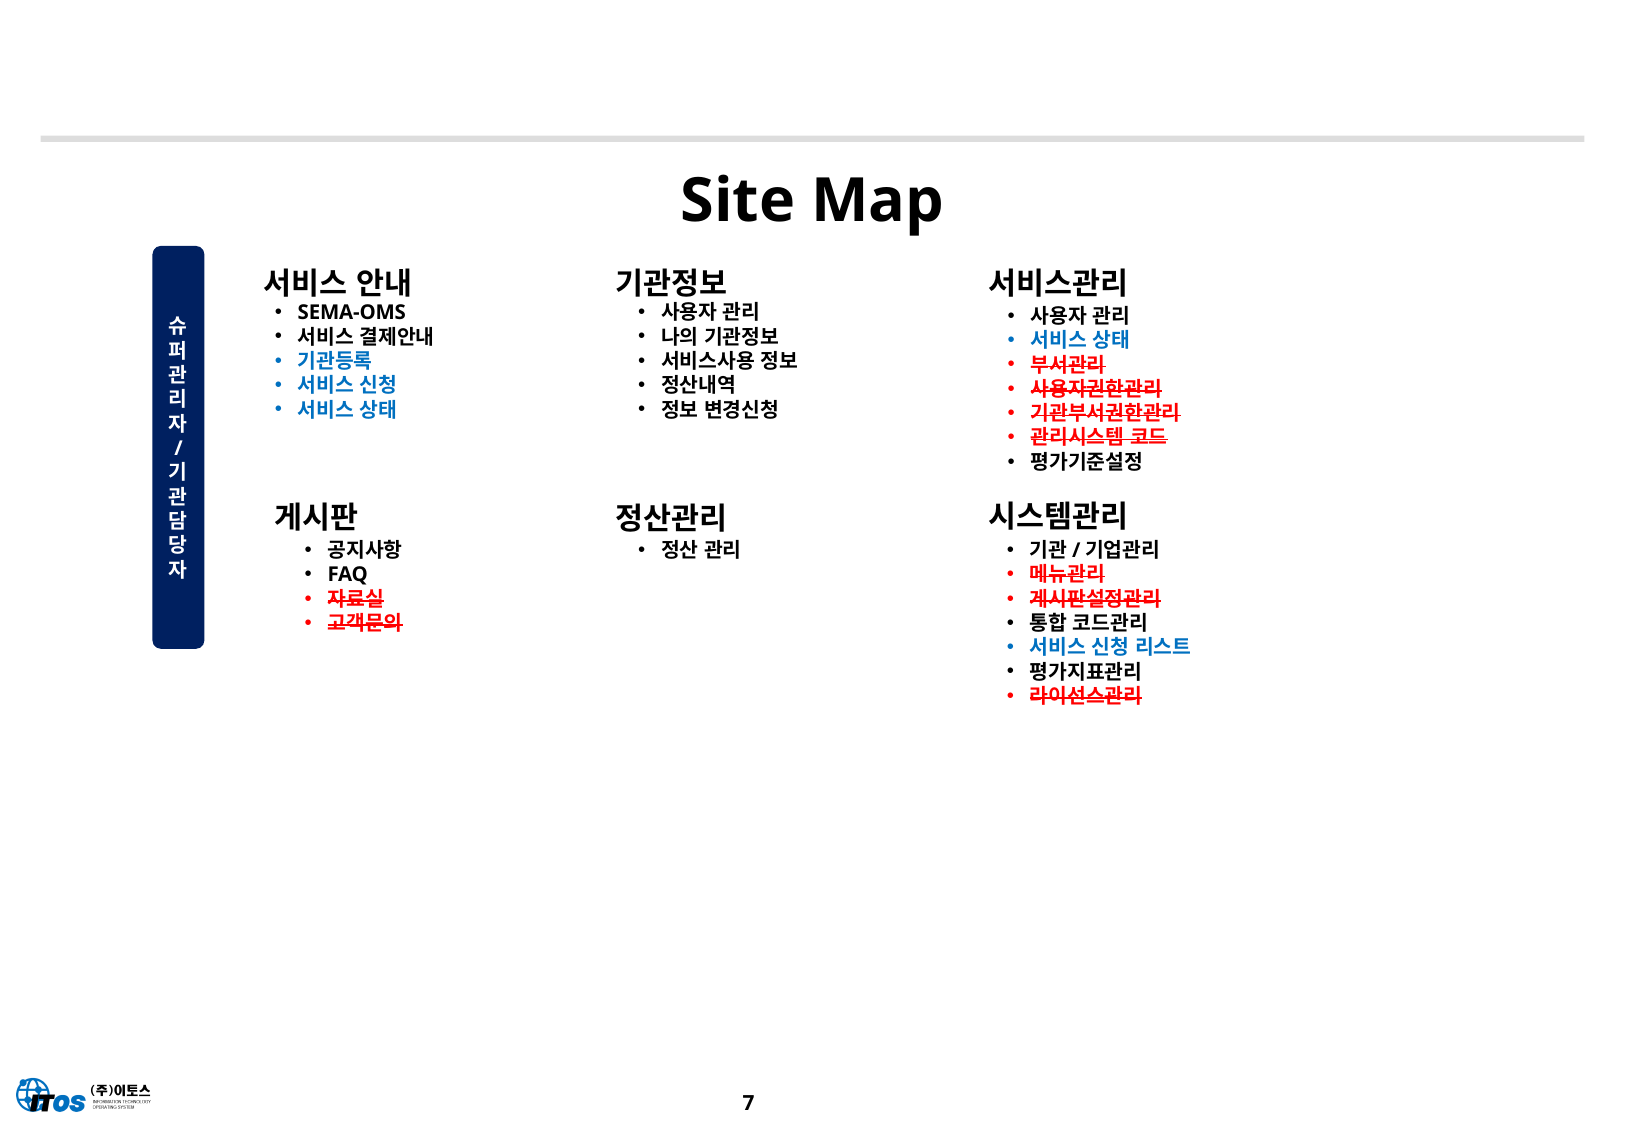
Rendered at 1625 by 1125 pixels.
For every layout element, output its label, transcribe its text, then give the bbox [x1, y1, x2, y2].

text_box 서비스관리 [973, 238, 1200, 308]
text_box Site Map [152, 116, 1473, 241]
text_box 사용자 관리 나의 기관정보 서비스사용 정보 정산내역 정보 변경신청 [623, 292, 850, 429]
text_box 게시판 [260, 472, 487, 542]
text_box 사용자 관리 서비스 상태 부서관리 사용자권한관리 기관부서권한관리 관리시스템 코드 평가기준설정 [992, 295, 1225, 481]
text_box 정산관리 [600, 473, 771, 543]
text_box SEMA-OMS 서비스 결제안내 기관등록 서비스 신청 서비스 상태 [260, 292, 487, 429]
text_box 시스템관리 [973, 471, 1200, 541]
text_box 정산 관리 [623, 529, 829, 569]
text_box 서비스 안내 [249, 238, 476, 308]
picture [5, 1070, 169, 1123]
text_box 공지사항 FAQ 자료실 고객문의 [289, 529, 480, 642]
text_box 슈퍼관리자 / 기관담당자 [152, 245, 205, 649]
text_box 기관정보 [601, 238, 828, 308]
text_box 기관/기업관리 메뉴관리 게시판설정관리 통합 코드관리 서비스 신청 리스트 평가지표관리 라이선스관리 [992, 529, 1219, 715]
